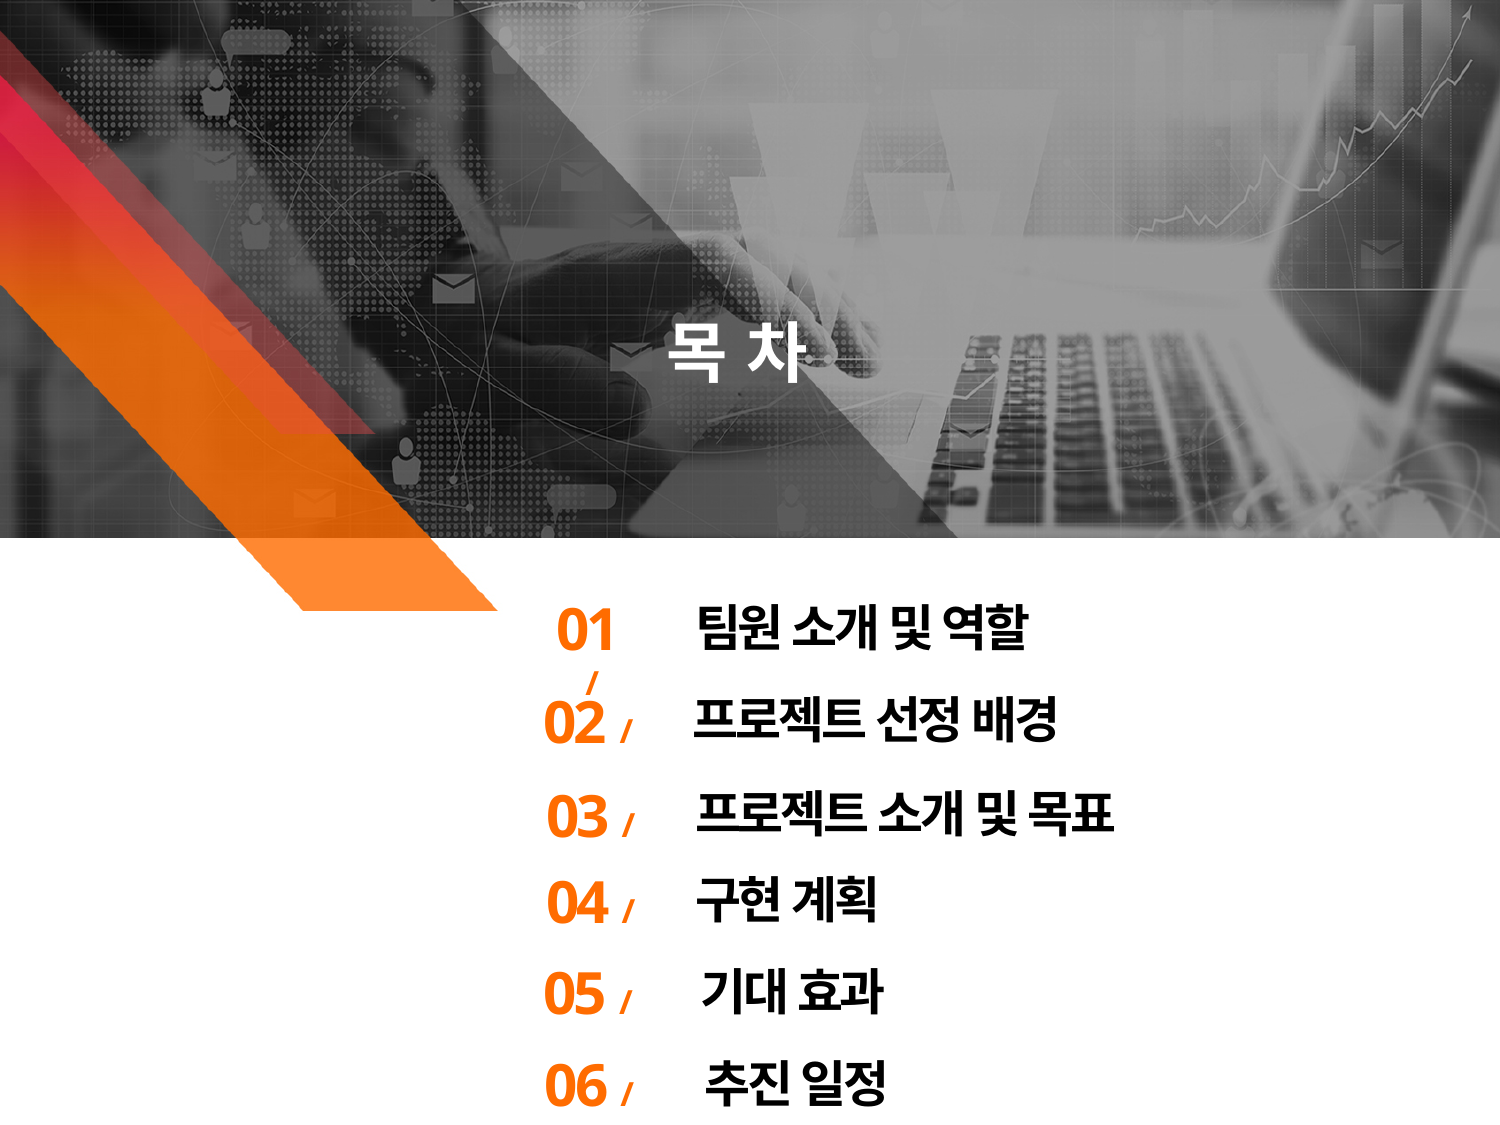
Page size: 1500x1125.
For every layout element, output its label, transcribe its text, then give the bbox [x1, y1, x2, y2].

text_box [526, 585, 1183, 671]
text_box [525, 771, 1183, 857]
picture [0, 0, 1500, 1125]
text_box 목 차 [338, 312, 1154, 425]
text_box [513, 677, 1136, 764]
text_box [525, 949, 1171, 1035]
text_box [525, 857, 1183, 944]
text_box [526, 1041, 1175, 1125]
